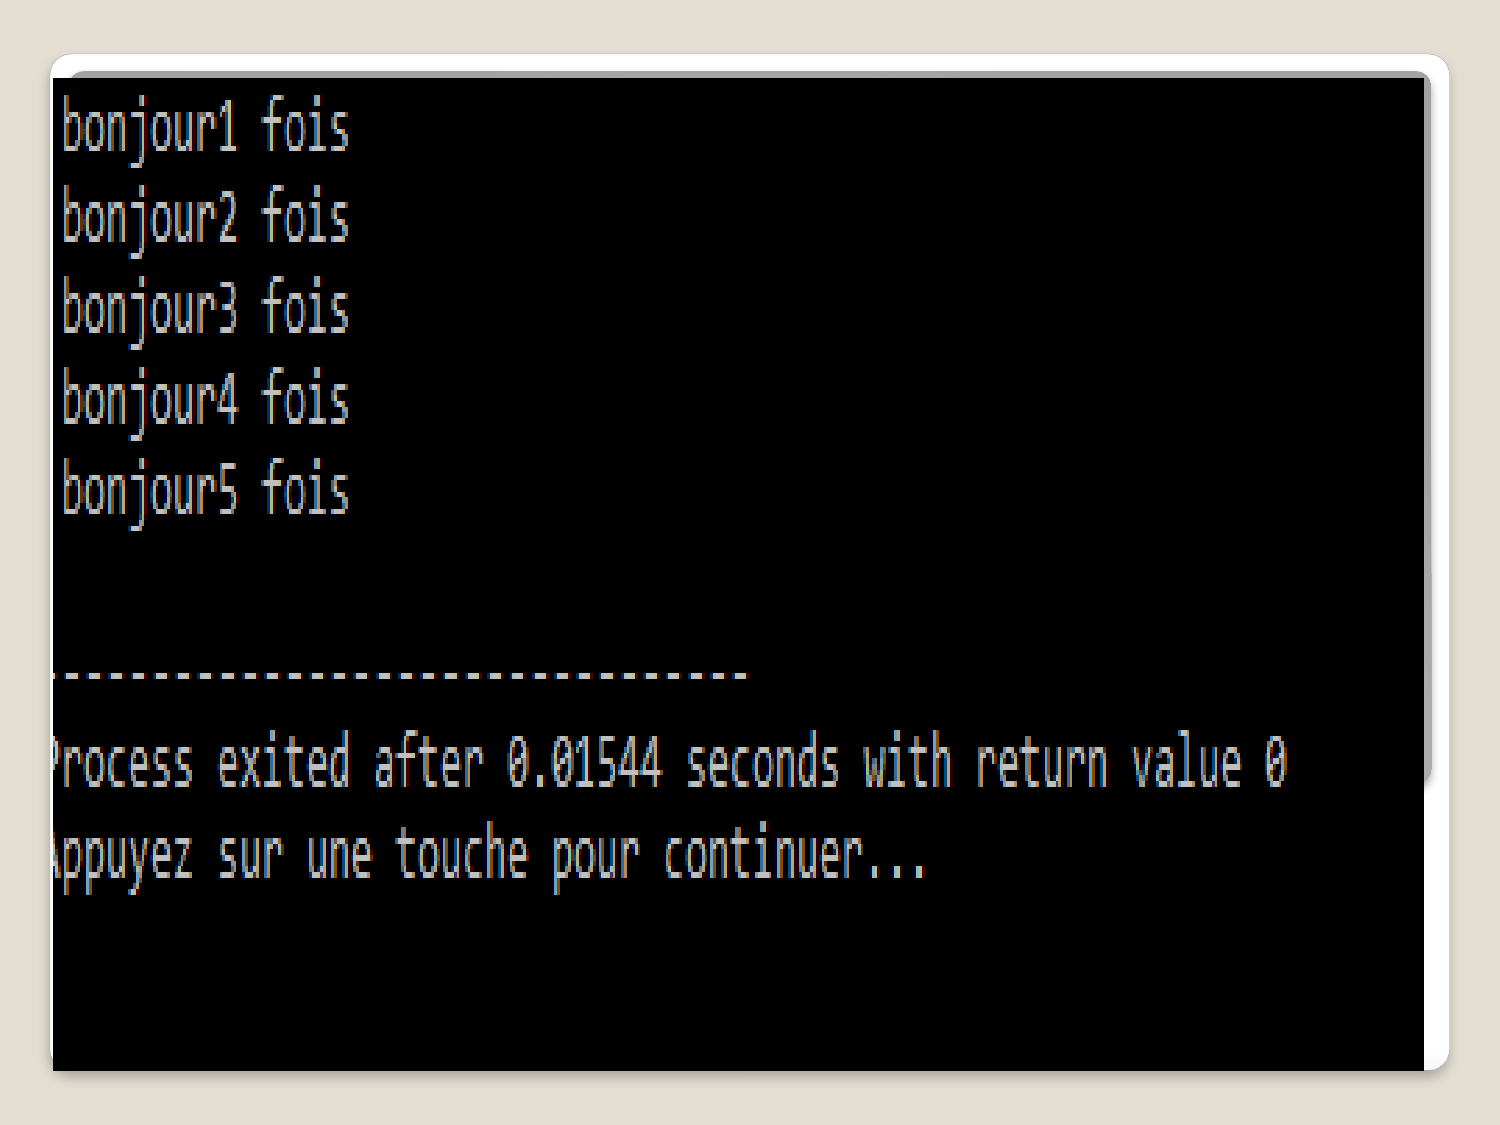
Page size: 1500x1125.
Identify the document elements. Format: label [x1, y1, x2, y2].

picture [52, 77, 1424, 1071]
